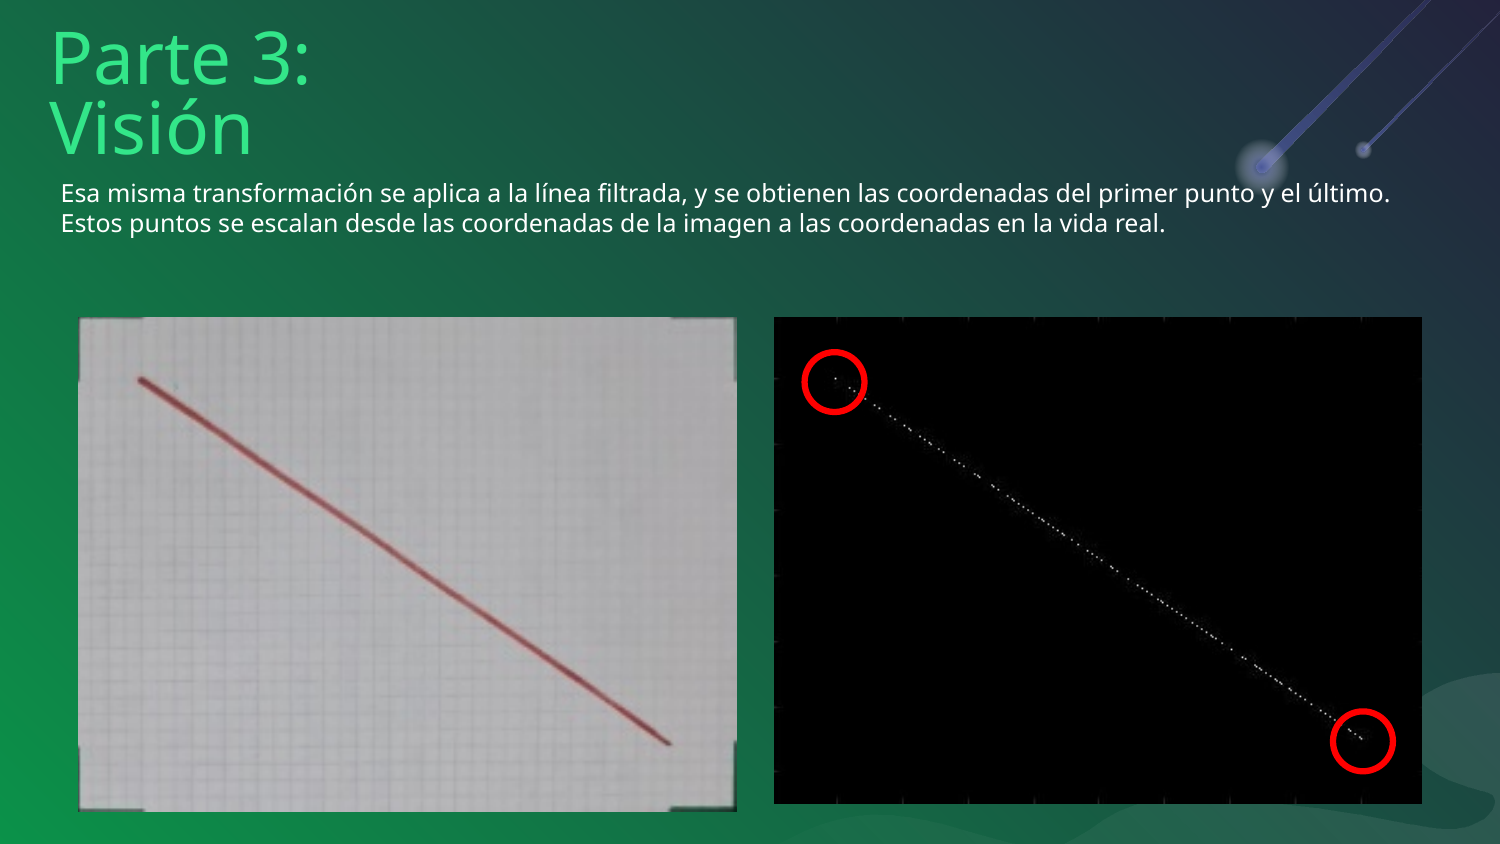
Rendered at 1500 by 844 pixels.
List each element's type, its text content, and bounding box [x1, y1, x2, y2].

title Parte 3: Visión [34, 34, 384, 163]
picture [78, 316, 737, 812]
picture [774, 316, 1422, 804]
subtitle Esa misma transformación se aplica a la línea filtrada, y se obtienen las coordenadas del primer punto y el último. Estos puntos se escalan desde las coordenadas de la imagen a las coordenadas en la vida real. [45, 162, 1452, 250]
